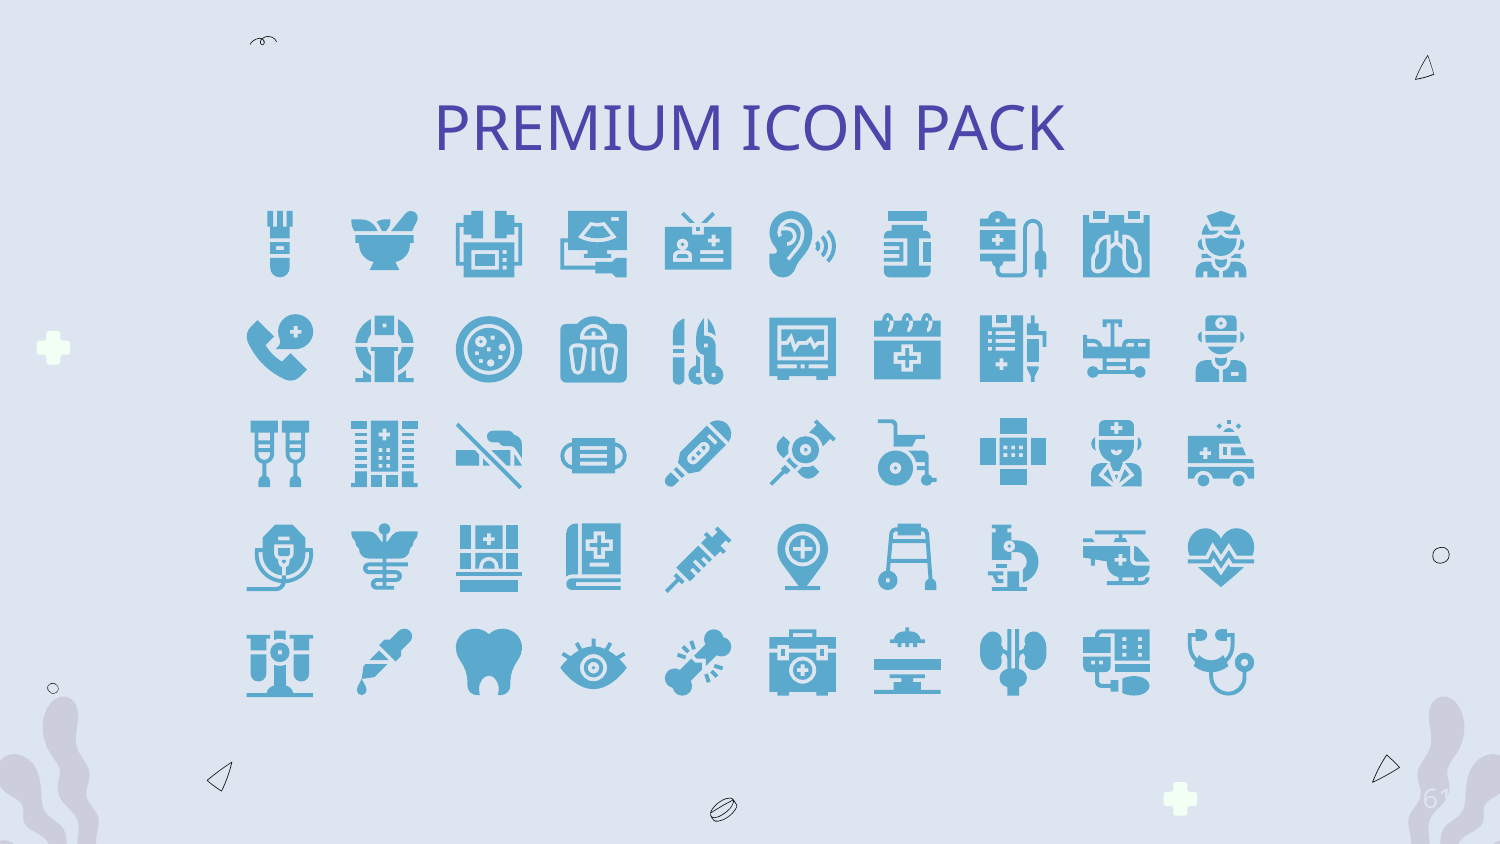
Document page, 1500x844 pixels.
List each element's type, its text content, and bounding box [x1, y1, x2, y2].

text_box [664, 629, 732, 696]
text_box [1187, 419, 1255, 487]
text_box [566, 523, 621, 591]
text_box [560, 638, 627, 690]
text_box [1187, 527, 1255, 588]
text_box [979, 417, 1047, 485]
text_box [987, 524, 1039, 592]
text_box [560, 210, 627, 278]
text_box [1082, 629, 1150, 696]
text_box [455, 525, 523, 593]
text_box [1195, 210, 1247, 278]
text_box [873, 627, 941, 695]
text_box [1082, 210, 1150, 278]
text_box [246, 524, 315, 592]
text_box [350, 210, 419, 271]
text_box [1195, 315, 1247, 383]
text_box [1187, 629, 1255, 696]
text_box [672, 317, 724, 385]
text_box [769, 629, 837, 696]
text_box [455, 315, 523, 383]
text_box [351, 523, 418, 590]
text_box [356, 628, 414, 696]
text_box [664, 526, 732, 594]
slide_number 61 [1378, 766, 1469, 832]
text_box [455, 628, 522, 696]
text_box [560, 438, 627, 474]
text_box [980, 629, 1047, 696]
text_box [267, 210, 293, 278]
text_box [979, 210, 1047, 278]
text_box [878, 523, 937, 591]
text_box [877, 418, 937, 486]
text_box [560, 315, 627, 383]
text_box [246, 630, 314, 698]
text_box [250, 420, 310, 488]
text_box [1083, 319, 1150, 378]
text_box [1090, 419, 1142, 487]
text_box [664, 211, 732, 270]
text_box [883, 210, 931, 278]
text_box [1082, 530, 1150, 586]
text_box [245, 313, 314, 381]
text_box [873, 312, 941, 380]
title PREMIUM ICON PACK [118, 72, 1382, 167]
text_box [769, 210, 837, 278]
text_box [769, 419, 837, 487]
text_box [455, 210, 523, 278]
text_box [664, 420, 733, 487]
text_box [455, 422, 523, 490]
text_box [979, 315, 1047, 383]
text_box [777, 523, 829, 591]
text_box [769, 317, 837, 381]
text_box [355, 315, 414, 383]
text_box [350, 420, 418, 488]
